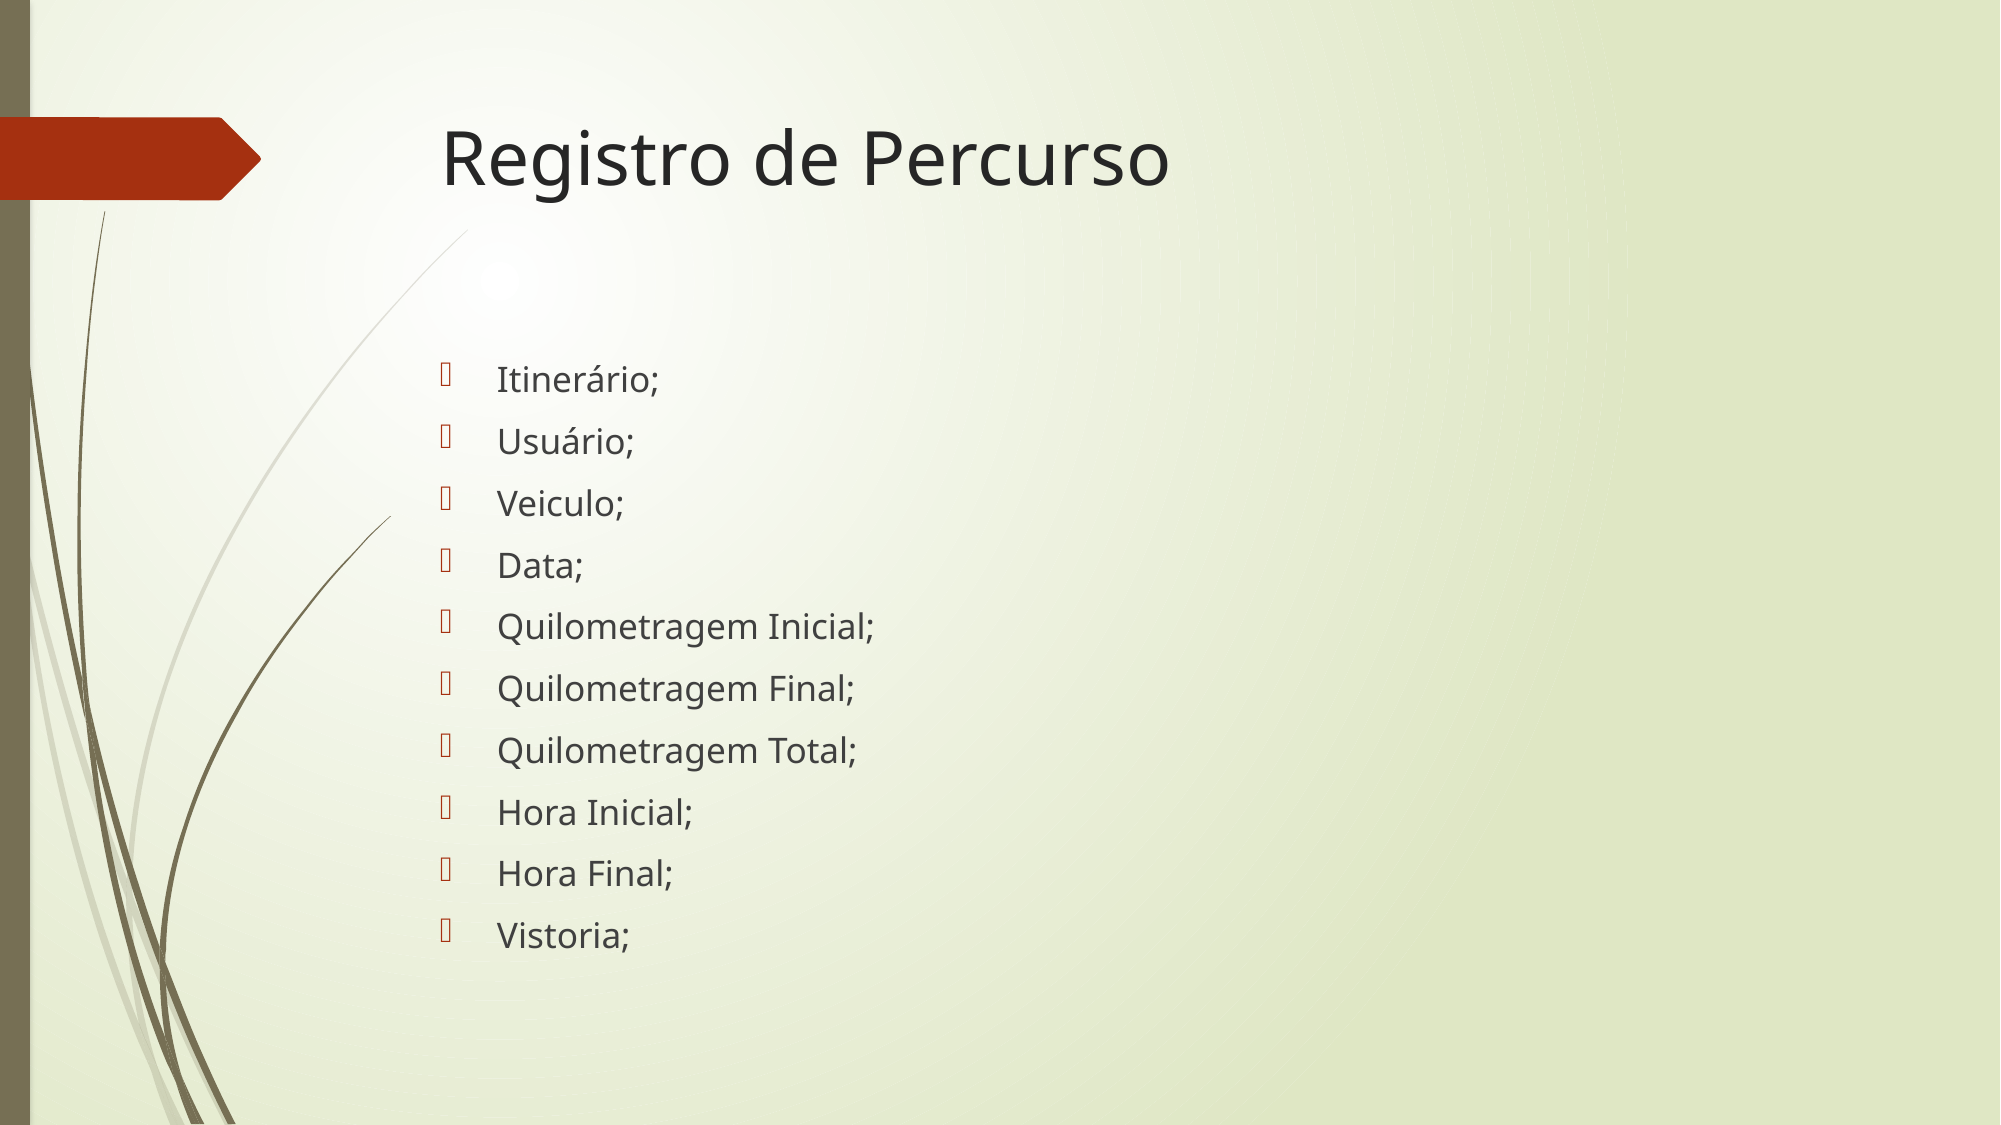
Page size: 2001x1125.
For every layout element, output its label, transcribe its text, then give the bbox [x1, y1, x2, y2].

title Registro de Percurso [425, 102, 1888, 313]
list Itinerário; Usuário; Veiculo; Data; Quilometragem Inicial; Quilometragem Final; Quilometragem Total; Hora Inicial; Hora Final; Vistoria; [424, 350, 1888, 970]
